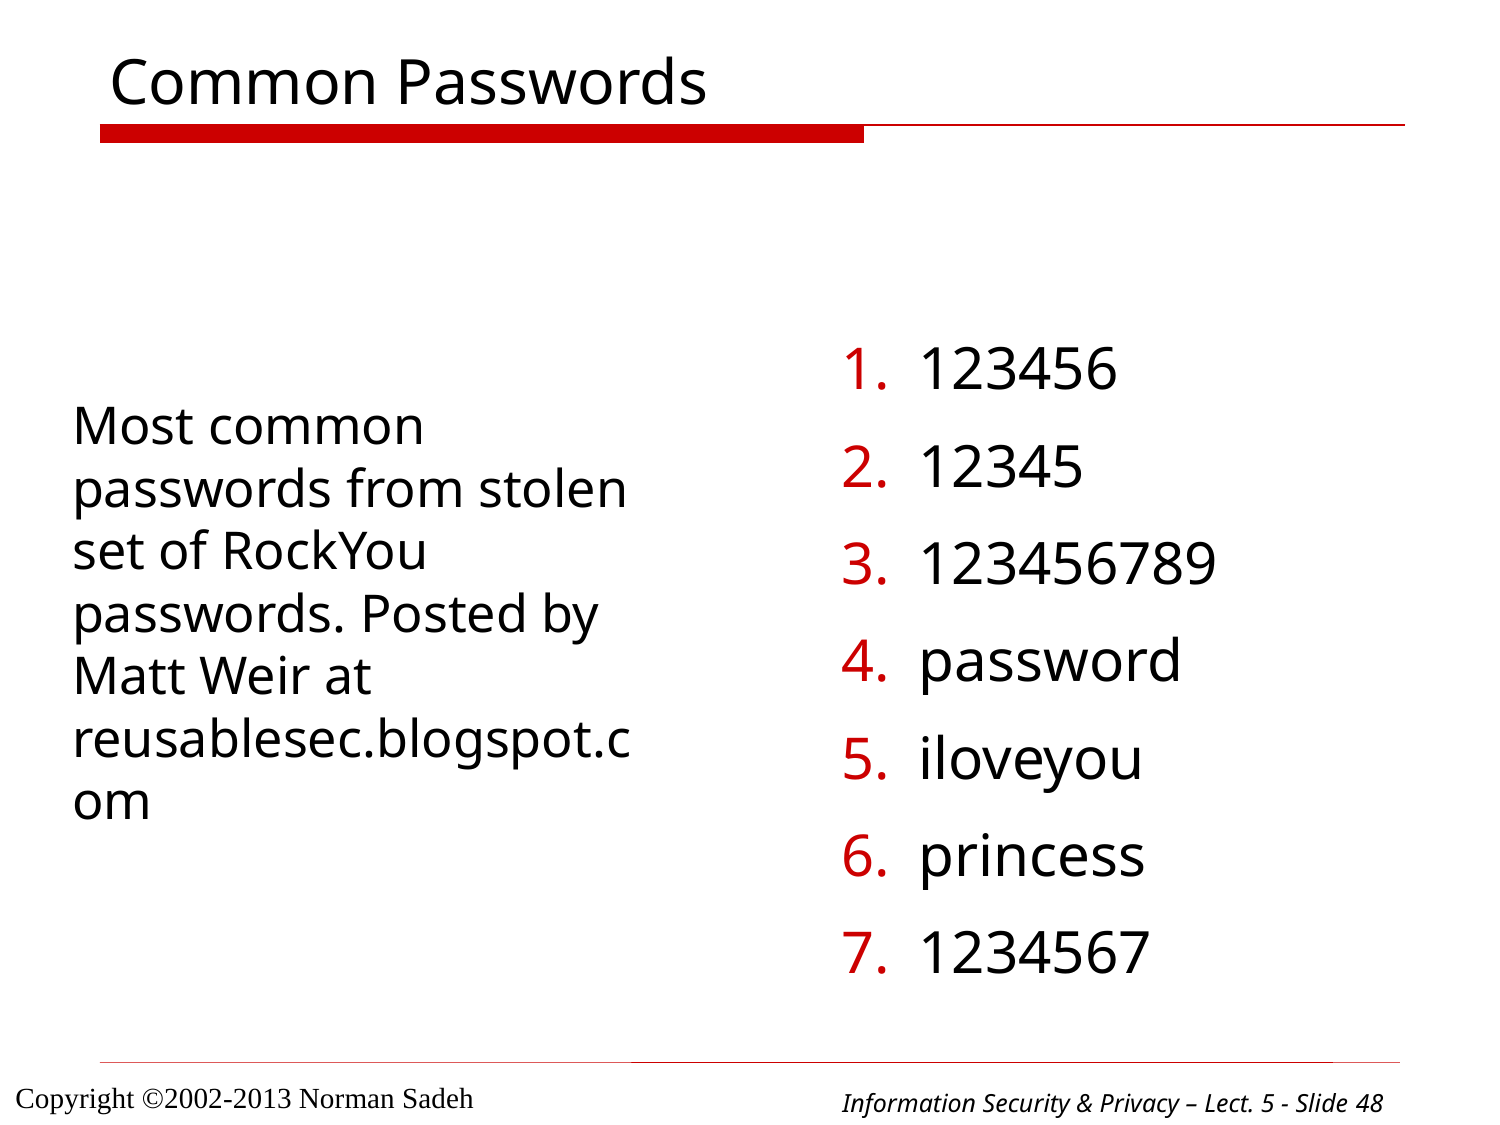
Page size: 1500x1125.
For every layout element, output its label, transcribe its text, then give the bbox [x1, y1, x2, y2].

title Common Passwords [93, 24, 1407, 126]
text_box Most common passwords from stolen set of RockYou passwords. Posted by Matt Weir at reusablesec.blogspot.com [72, 227, 641, 996]
list 123456 12345 123456789 password iloveyou princess 1234567 [800, 316, 1500, 1085]
